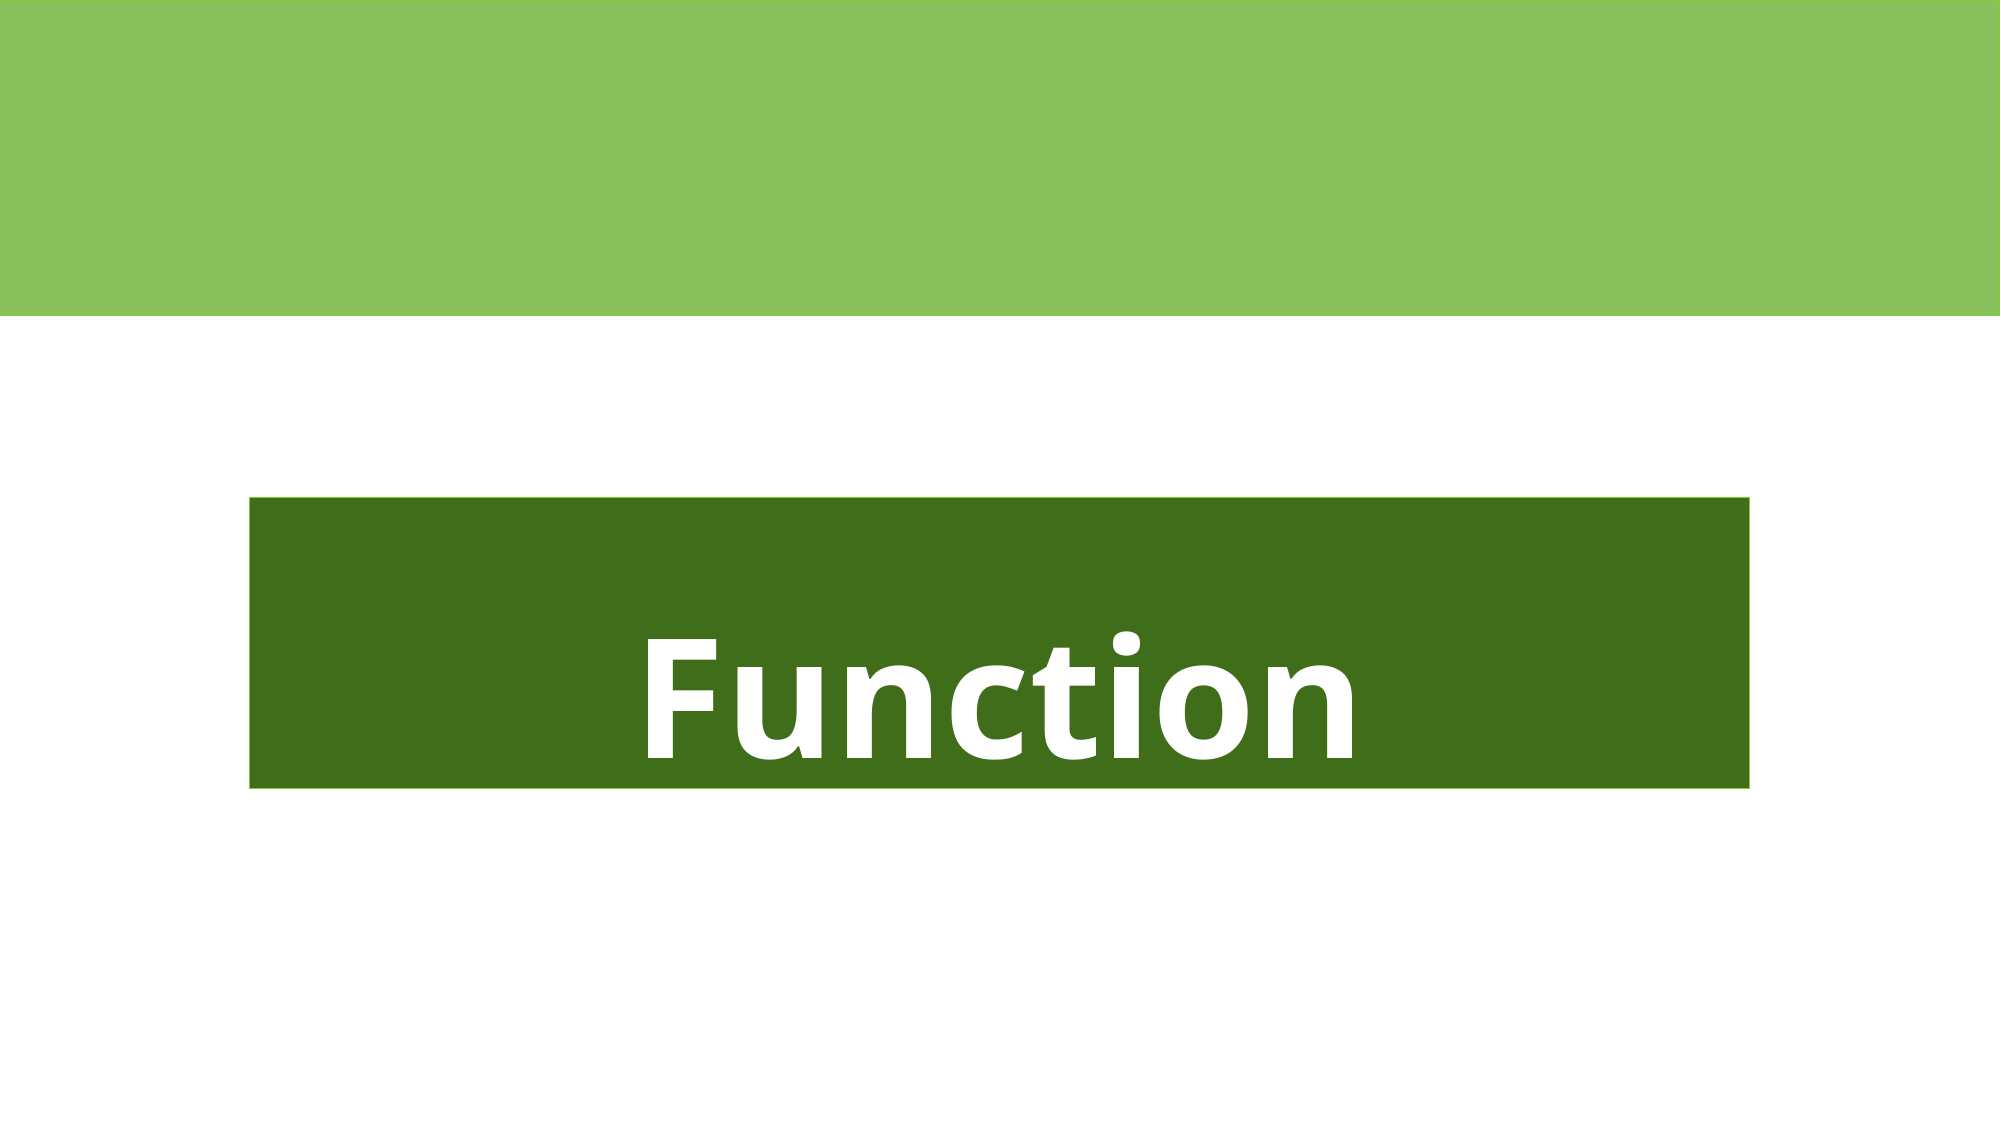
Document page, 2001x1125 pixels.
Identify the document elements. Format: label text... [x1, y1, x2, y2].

title Function [249, 497, 1750, 789]
picture [0, 0, 2000, 316]
